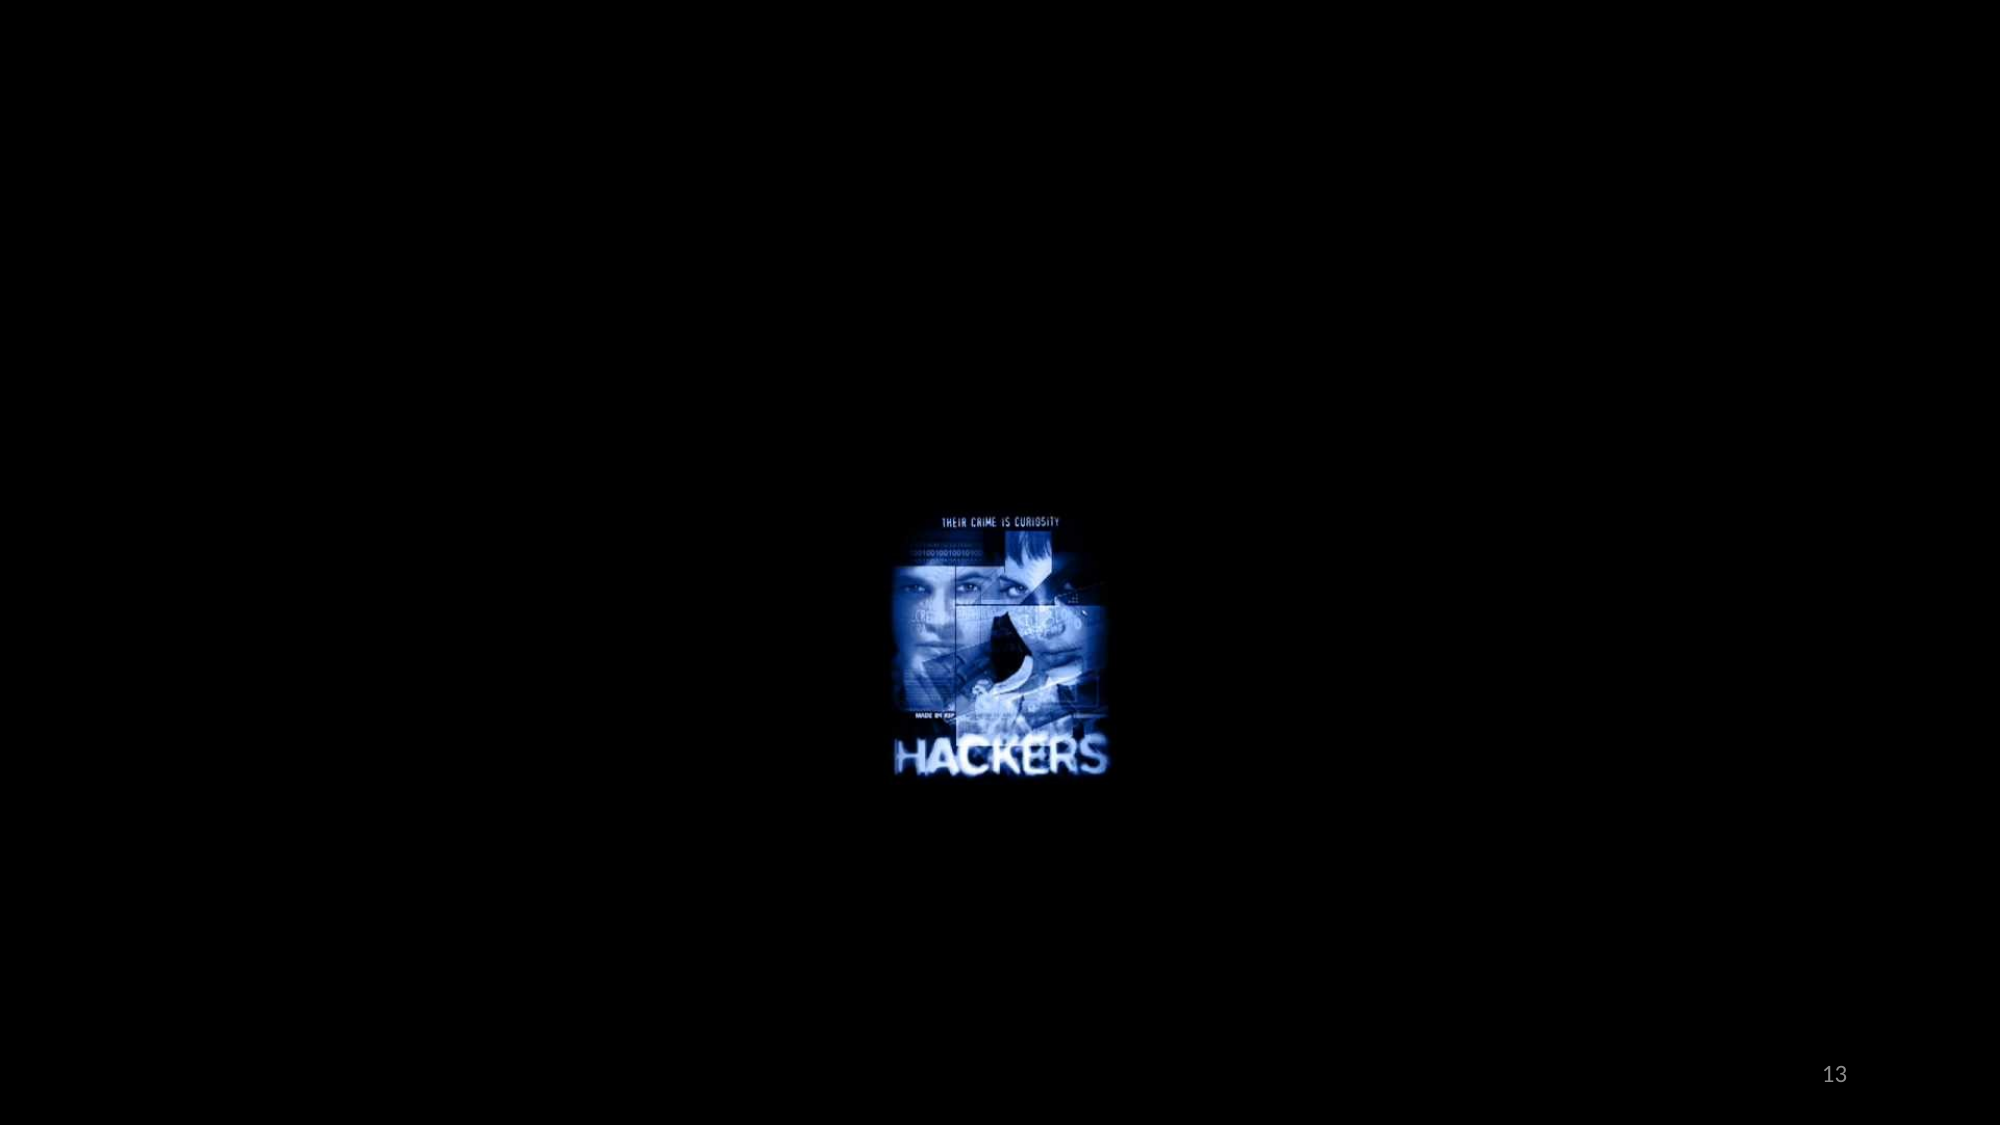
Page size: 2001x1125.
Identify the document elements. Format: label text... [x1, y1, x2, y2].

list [749, 468, 1250, 844]
slide_number 13 [1412, 1042, 1863, 1103]
